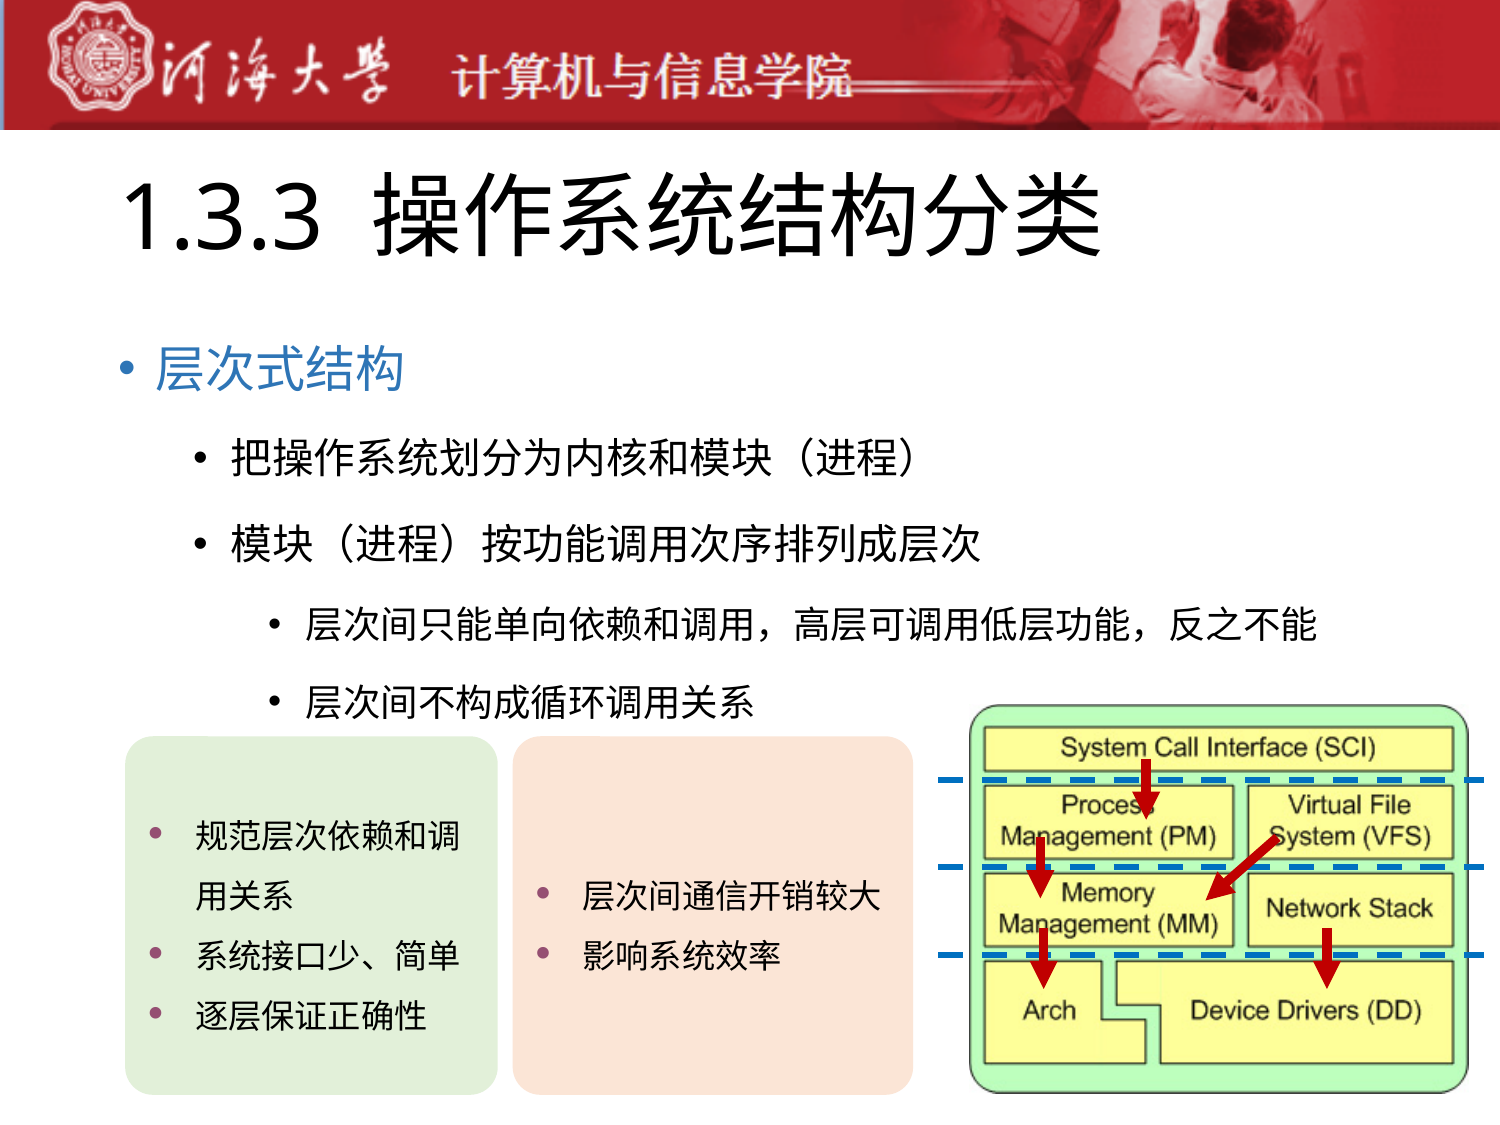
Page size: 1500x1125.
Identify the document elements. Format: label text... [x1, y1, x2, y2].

picture [969, 704, 1469, 779]
text_box 层次间通信开销较大 影响系统效率 [512, 736, 914, 1095]
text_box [938, 779, 1485, 955]
list 层次式结构 把操作系统划分为内核和模块（进程） 模块（进程）按功能调用次序排列成层次 层次间只能单向依赖和调用，高层可调用低层功能，反之不能 层次间不构成循环调用关系 [103, 299, 1397, 1014]
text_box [1205, 837, 1278, 901]
picture [969, 955, 1469, 1094]
picture [0, 0, 1500, 130]
text_box 规范层次依赖和调用关系 系统接口少、简单 逐层保证正确性 [125, 736, 498, 1095]
title 1.3.3 操作系统结构分类 [103, 59, 1397, 278]
